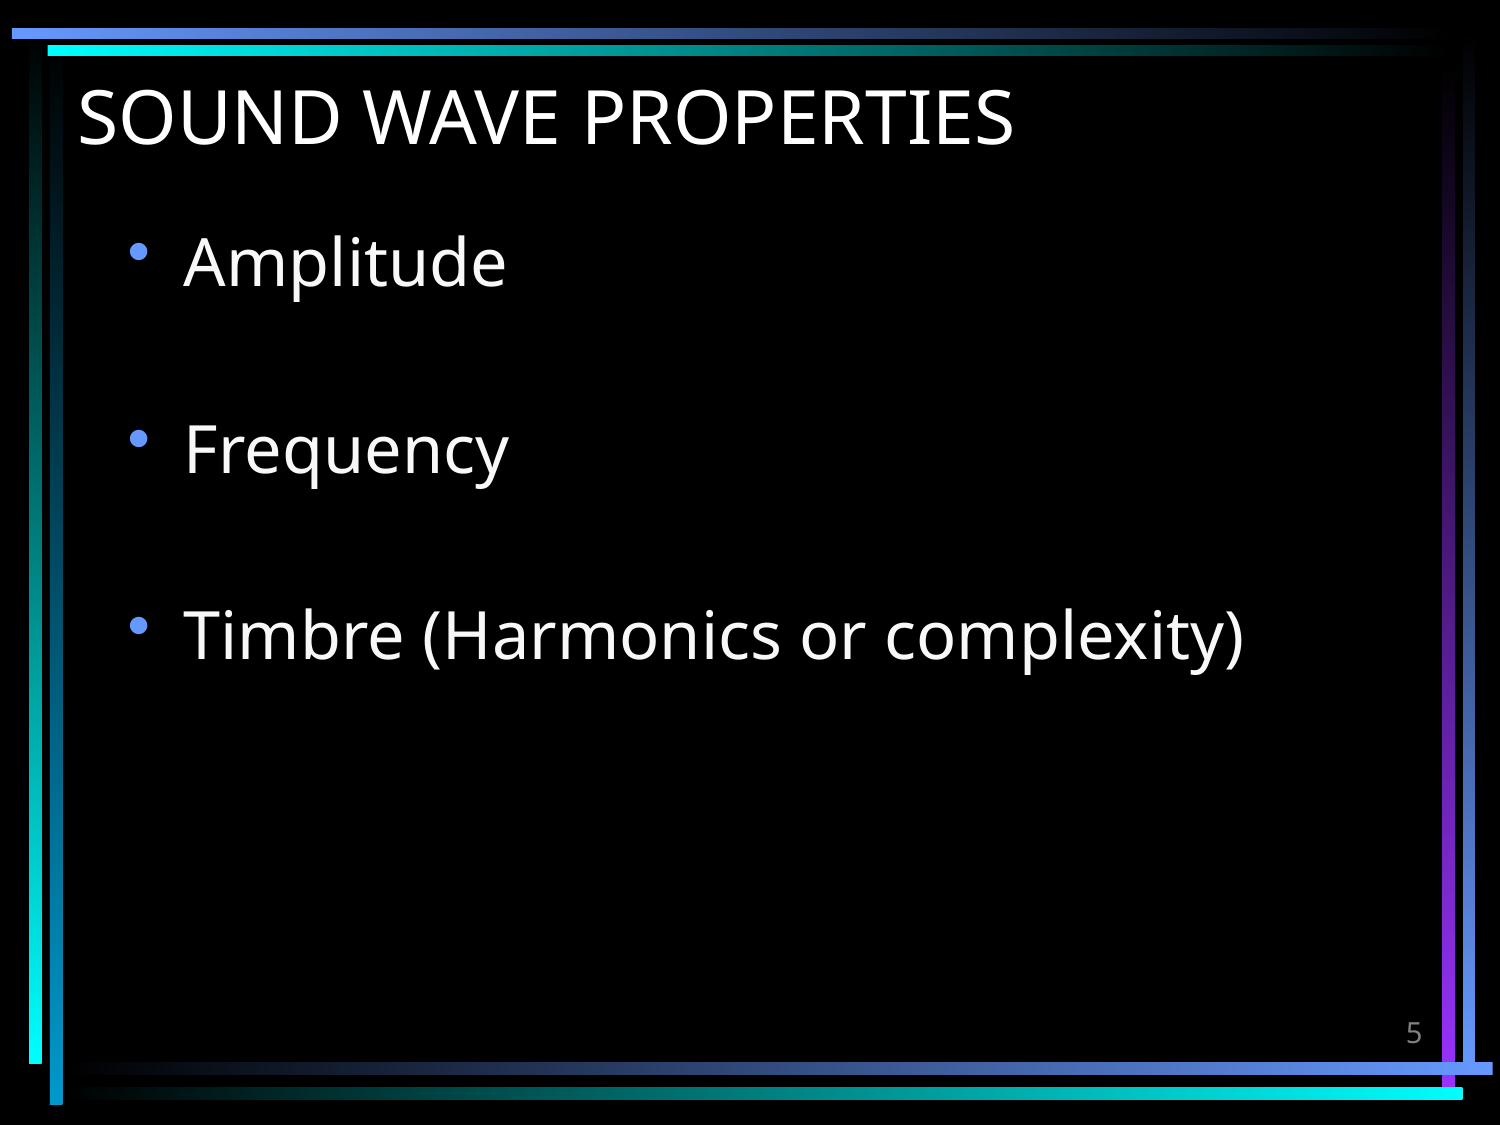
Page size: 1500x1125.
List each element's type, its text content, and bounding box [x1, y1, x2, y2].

slide_number 5 [1125, 986, 1438, 1062]
list Amplitude Frequency Timbre (Harmonics or complexity) [112, 212, 1388, 975]
title SOUND WAVE PROPERTIES [62, 62, 1375, 200]
